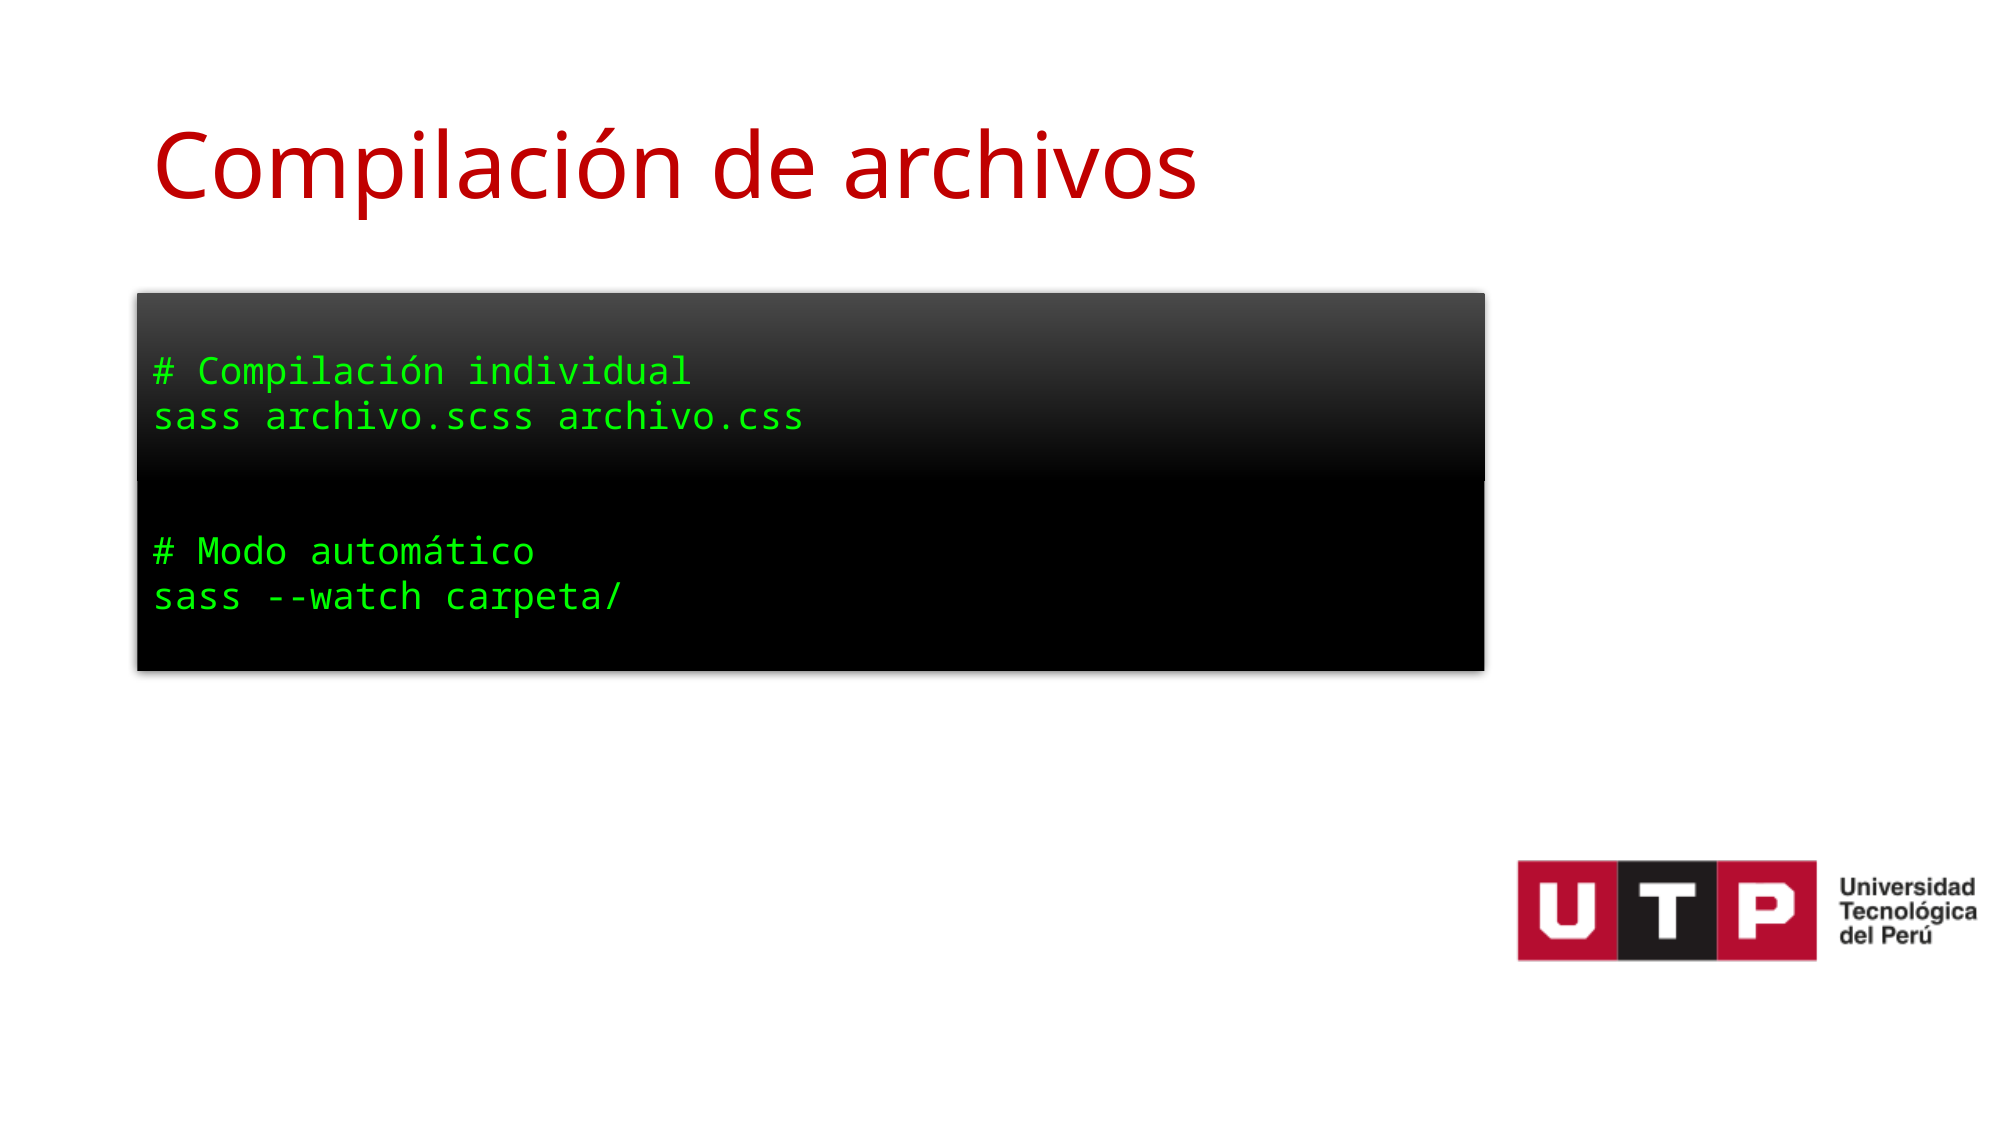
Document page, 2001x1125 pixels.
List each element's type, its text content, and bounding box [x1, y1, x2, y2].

text_box # Compilación individual sass archivo.scss archivo.css # Modo automático sass --watch carpeta/ [137, 293, 1485, 671]
picture [1484, 826, 2000, 987]
title Compilación de archivos [137, 59, 1863, 278]
